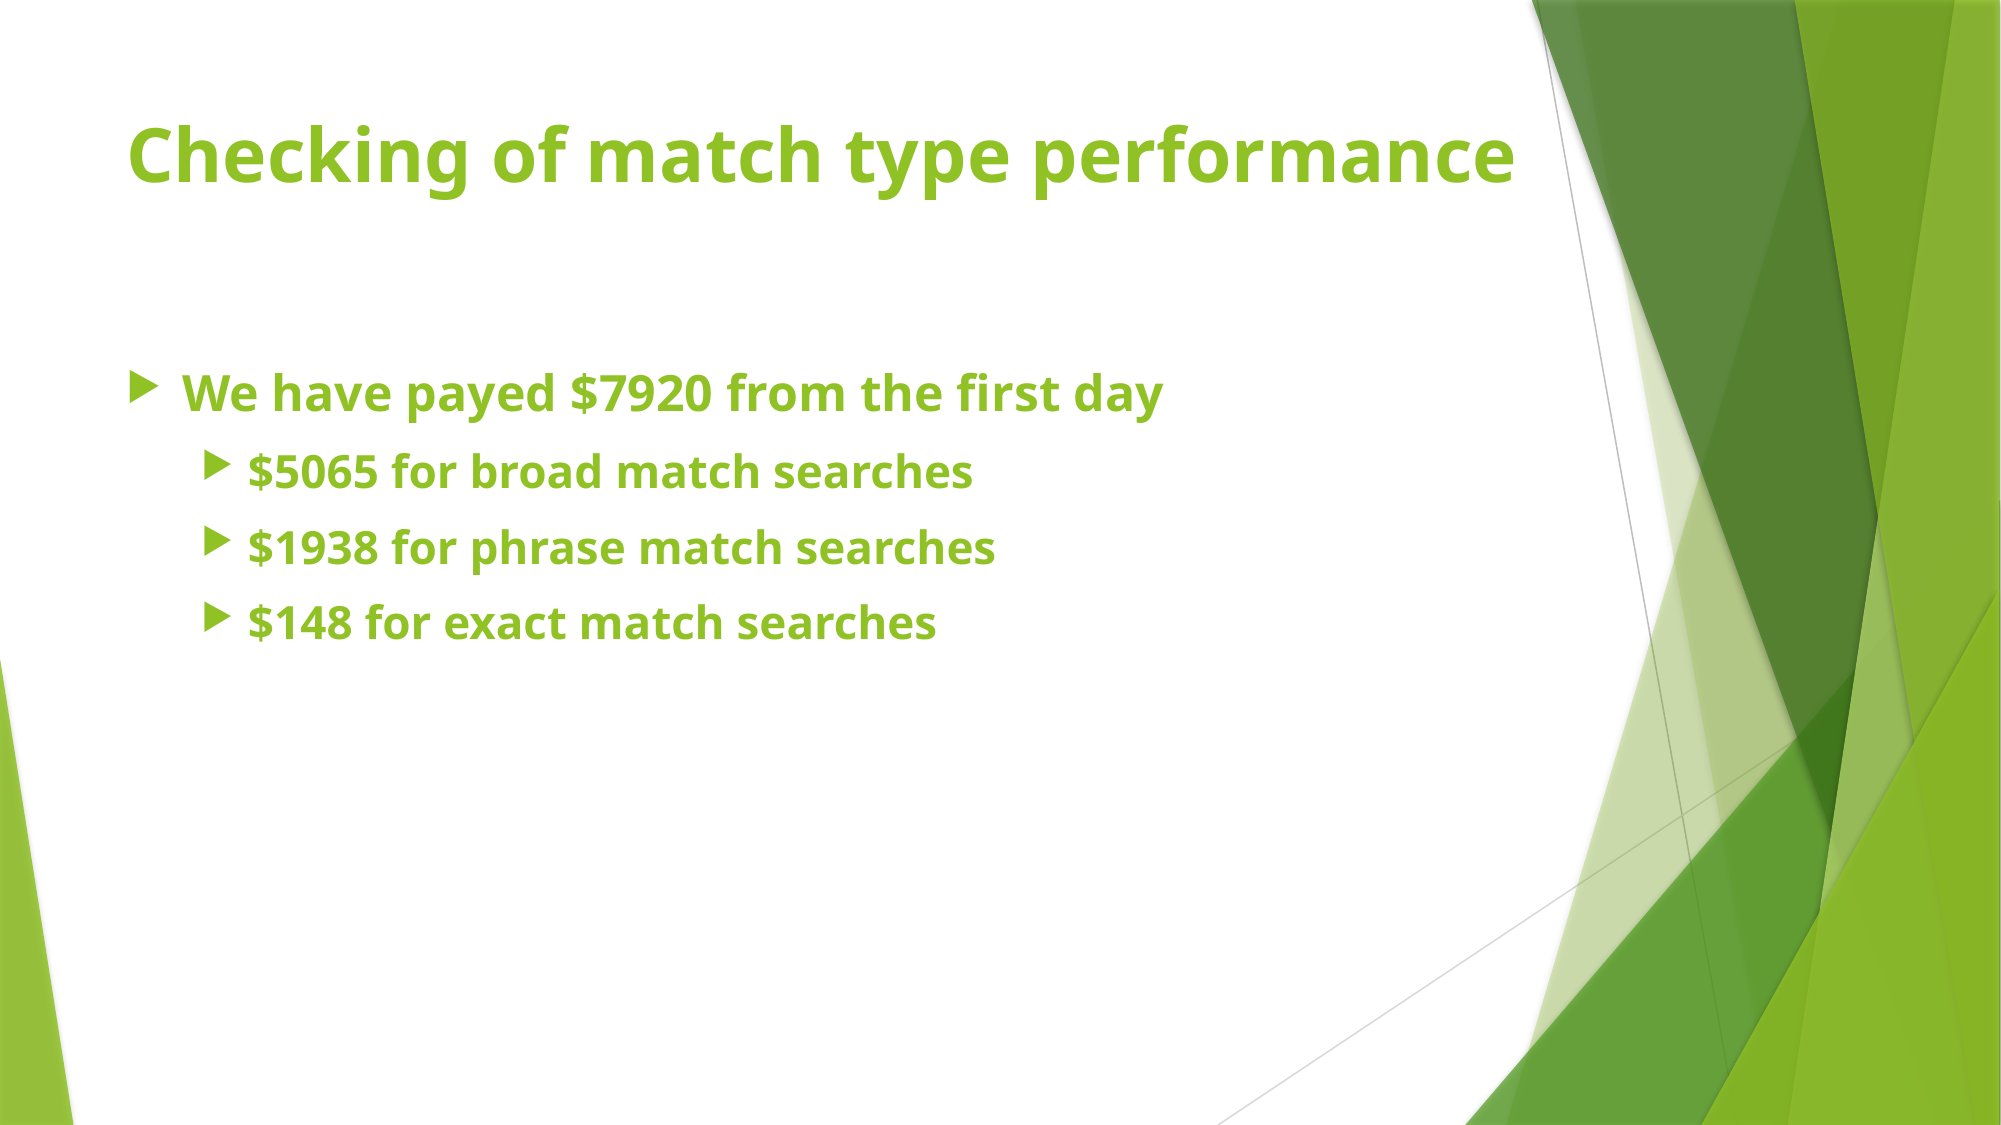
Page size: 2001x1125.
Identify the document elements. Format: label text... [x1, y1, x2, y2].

list We have payed $7920 from the first day $5065 for broad match searches $1938 for phrase match searches $148 for exact match searches [111, 354, 1522, 992]
title Checking of match type performance [111, 99, 1765, 317]
